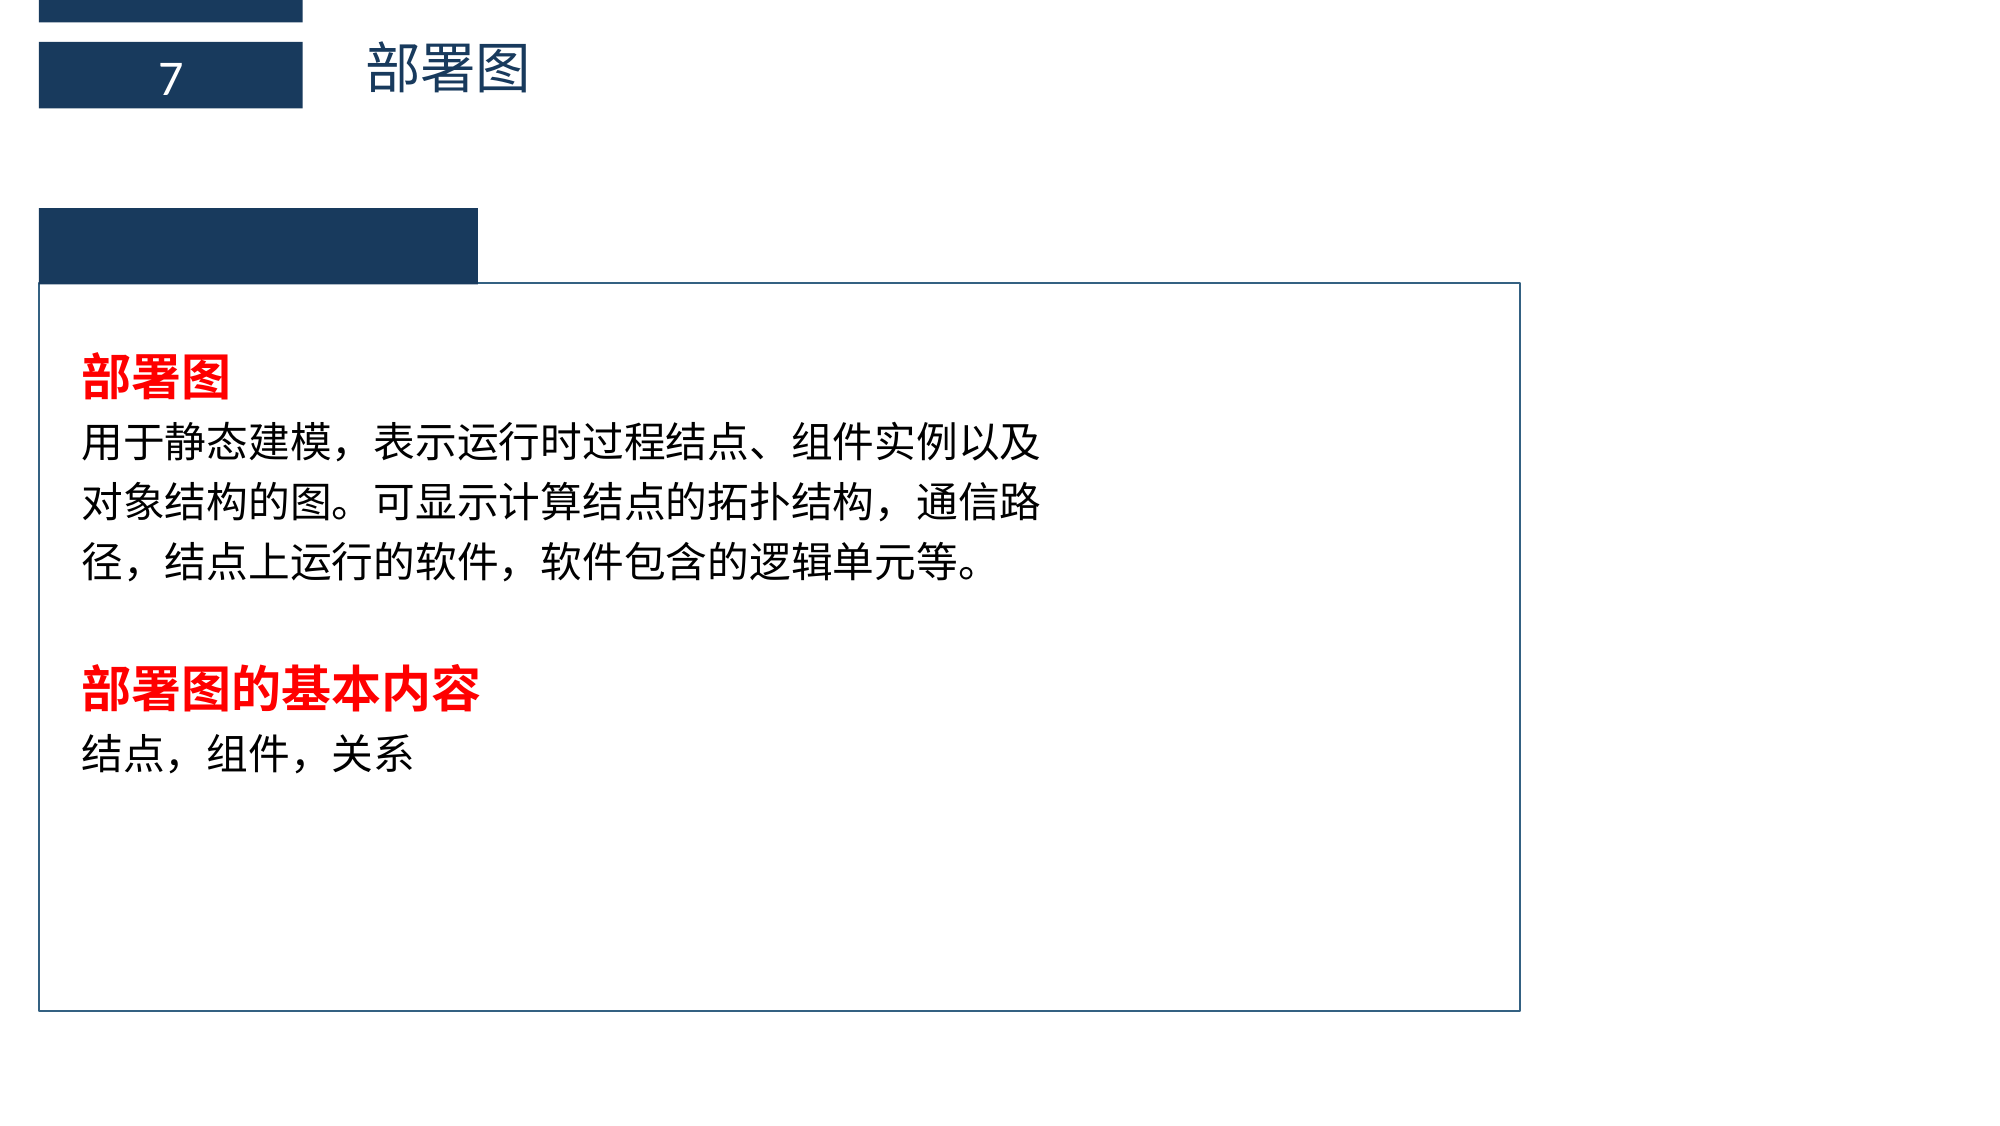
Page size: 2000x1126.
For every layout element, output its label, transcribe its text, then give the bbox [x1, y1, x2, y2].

text_box [37, 0, 305, 24]
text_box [38, 207, 1521, 1012]
text_box [366, 22, 1360, 105]
text_box 部署图 [350, 26, 1344, 108]
text_box 7 [37, 40, 305, 111]
